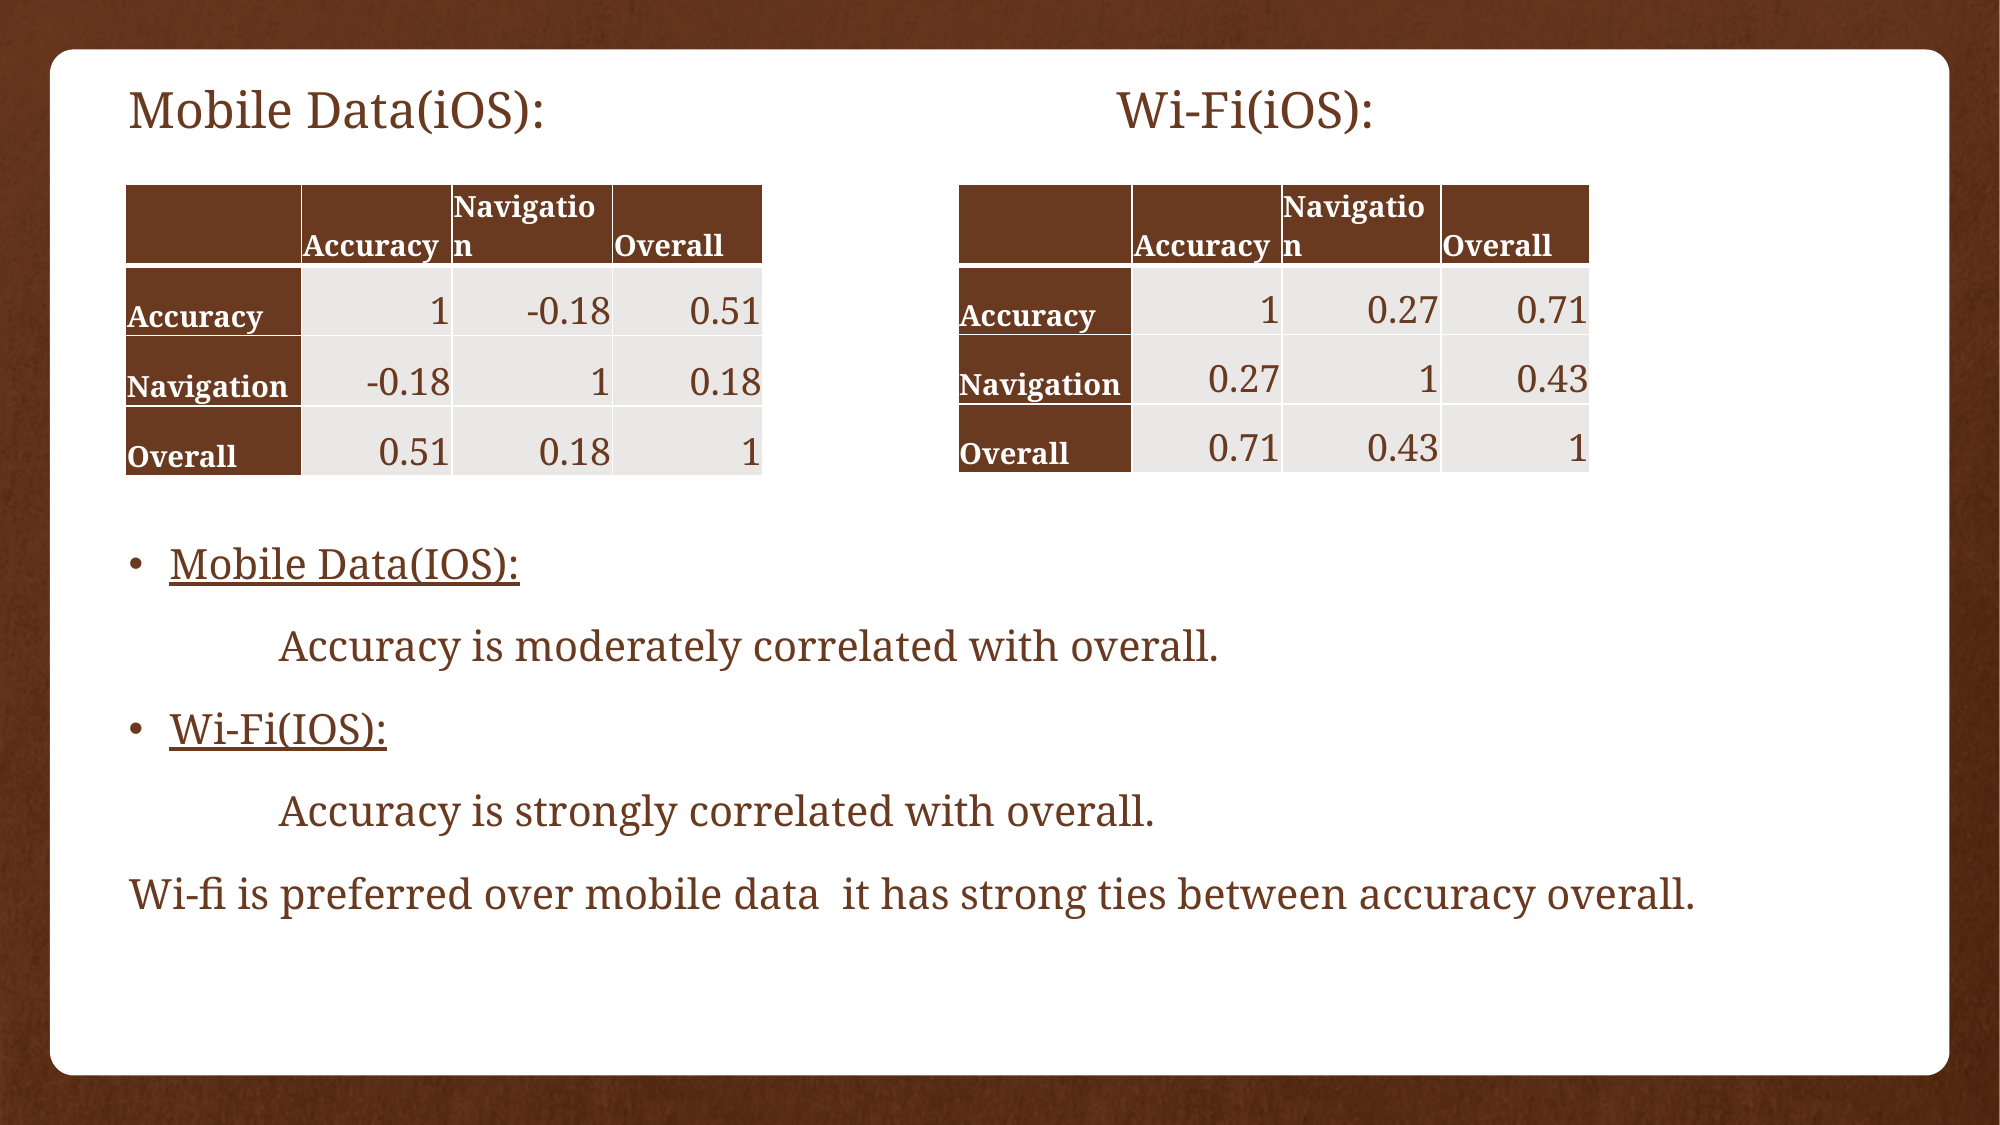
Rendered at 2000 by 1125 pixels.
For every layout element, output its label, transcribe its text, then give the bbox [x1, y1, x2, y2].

table_cell Navigation [126, 336, 301, 405]
table_cell Overall [126, 407, 301, 475]
table_cell 0.51 [302, 407, 451, 475]
table_cell Navigation [959, 335, 1131, 403]
table_cell 0.43 [1442, 335, 1589, 403]
list Mobile Data(iOS): Wi-Fi(iOS): Mobile Data(IOS): Accuracy is moderately correlated with overall. Wi-Fi(IOS): Accuracy is strongly correlated with overall. Wi-fi is preferred over mobile data it has strong ties between accuracy overall. [113, 78, 1800, 996]
table_header [959, 185, 1131, 263]
table_cell 0.71 [1133, 405, 1281, 472]
table_cell 1 [1133, 268, 1281, 334]
table_cell Accuracy [126, 268, 301, 335]
table_header Accuracy [1133, 185, 1281, 263]
table_cell 0.27 [1133, 335, 1281, 403]
table_cell 1 [1283, 335, 1440, 403]
table_cell 1 [302, 268, 451, 335]
table_cell Overall [959, 405, 1131, 472]
table_cell 0.18 [613, 336, 762, 405]
table_header [126, 185, 301, 263]
table_cell 0.18 [453, 407, 612, 475]
table_header Overall [1442, 185, 1589, 263]
table_cell 0.27 [1283, 268, 1440, 334]
table_cell -0.18 [302, 336, 451, 405]
table_cell 0.51 [613, 268, 762, 335]
table_cell Accuracy [959, 268, 1131, 334]
table_cell 0.43 [1283, 405, 1440, 472]
table_header Navigation [1283, 185, 1440, 263]
table_cell 0.71 [1442, 268, 1589, 334]
table_cell 1 [613, 407, 762, 475]
table_header Navigation [453, 185, 612, 263]
table_header Accuracy [302, 185, 451, 263]
table_cell 1 [1442, 405, 1589, 472]
table_header Overall [613, 185, 762, 263]
table_cell -0.18 [453, 268, 612, 335]
table_cell 1 [453, 336, 612, 405]
